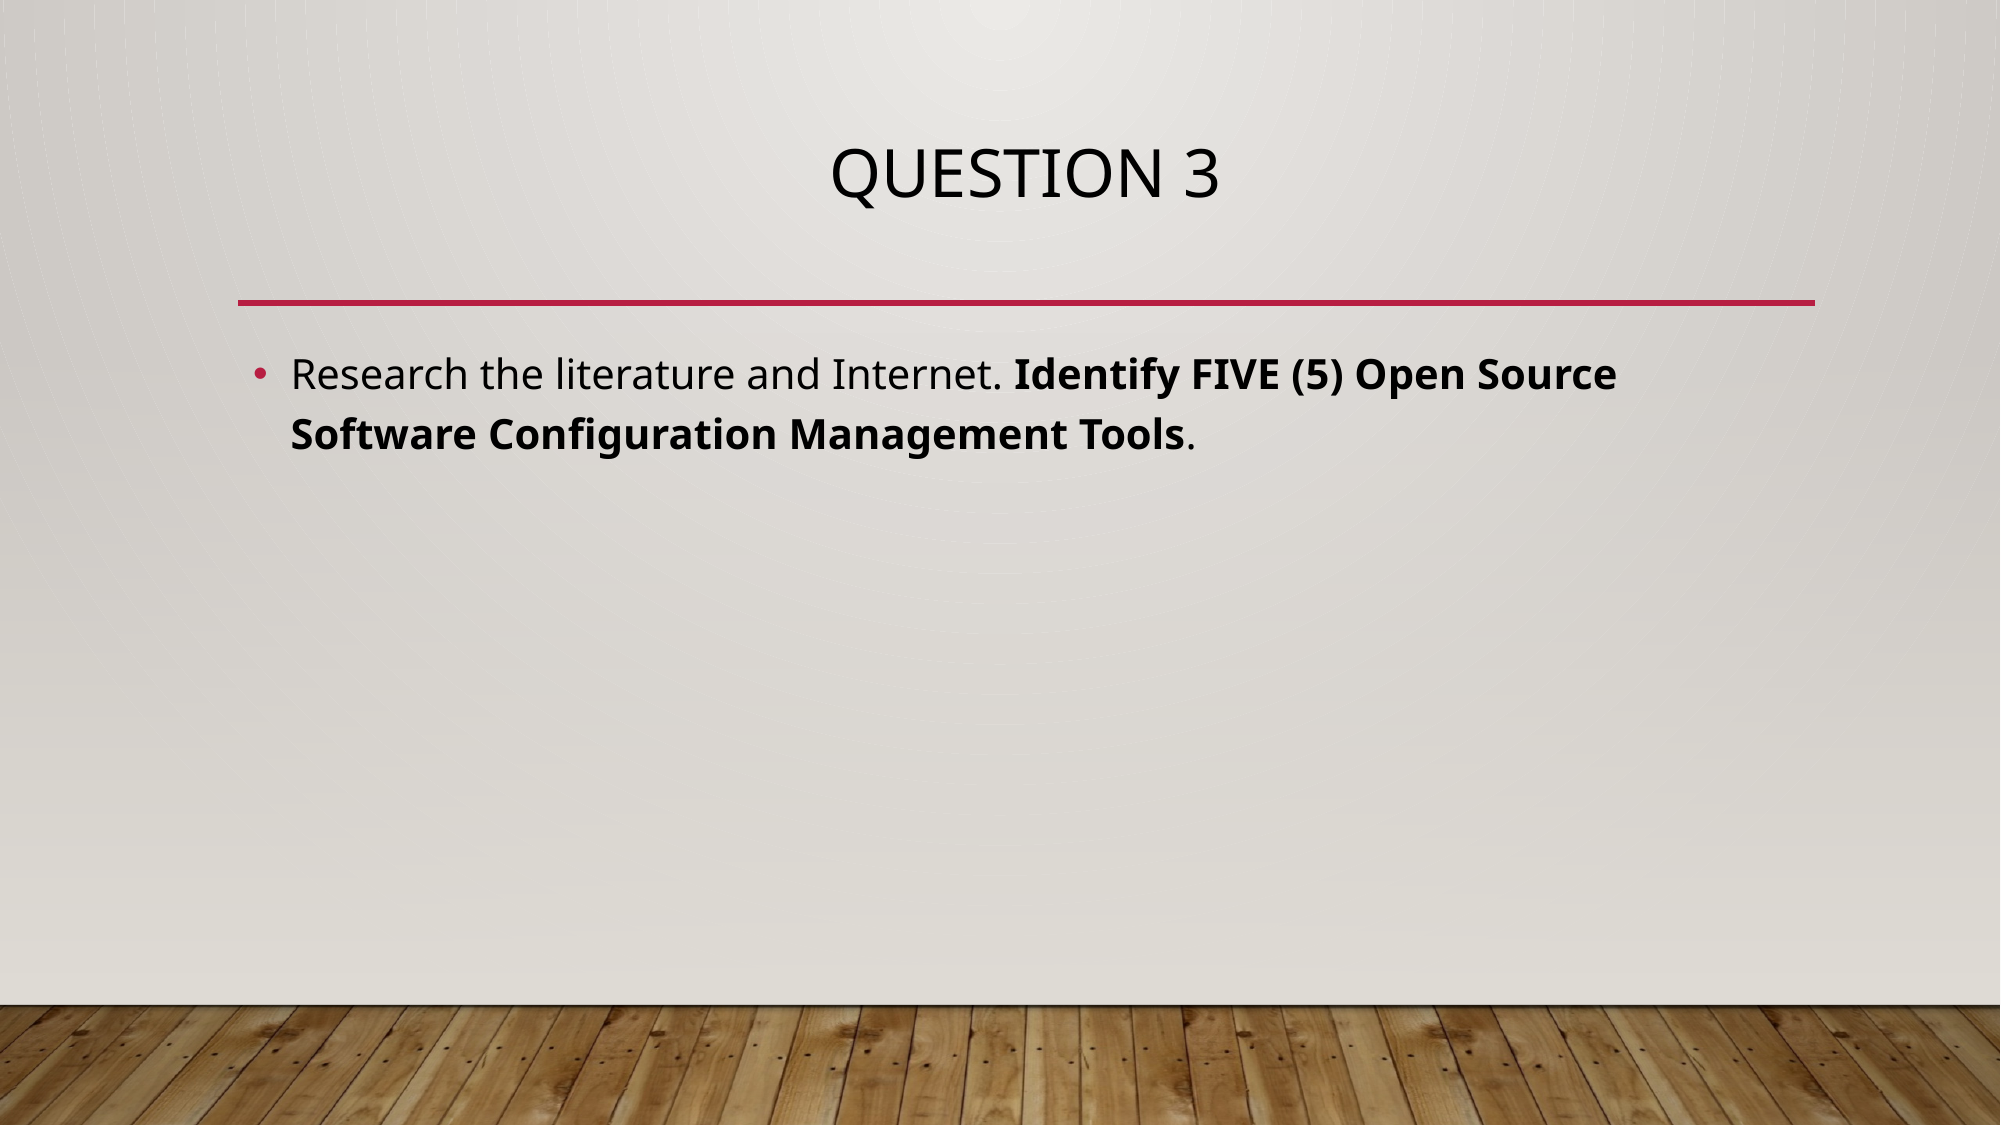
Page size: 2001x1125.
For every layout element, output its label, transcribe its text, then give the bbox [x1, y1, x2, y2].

picture [0, 1005, 2000, 1125]
list Research the literature and Internet. Identify FIVE (5) Open Source Software Configuration Management Tools. [238, 330, 1814, 897]
title Question 3 [238, 131, 1814, 305]
